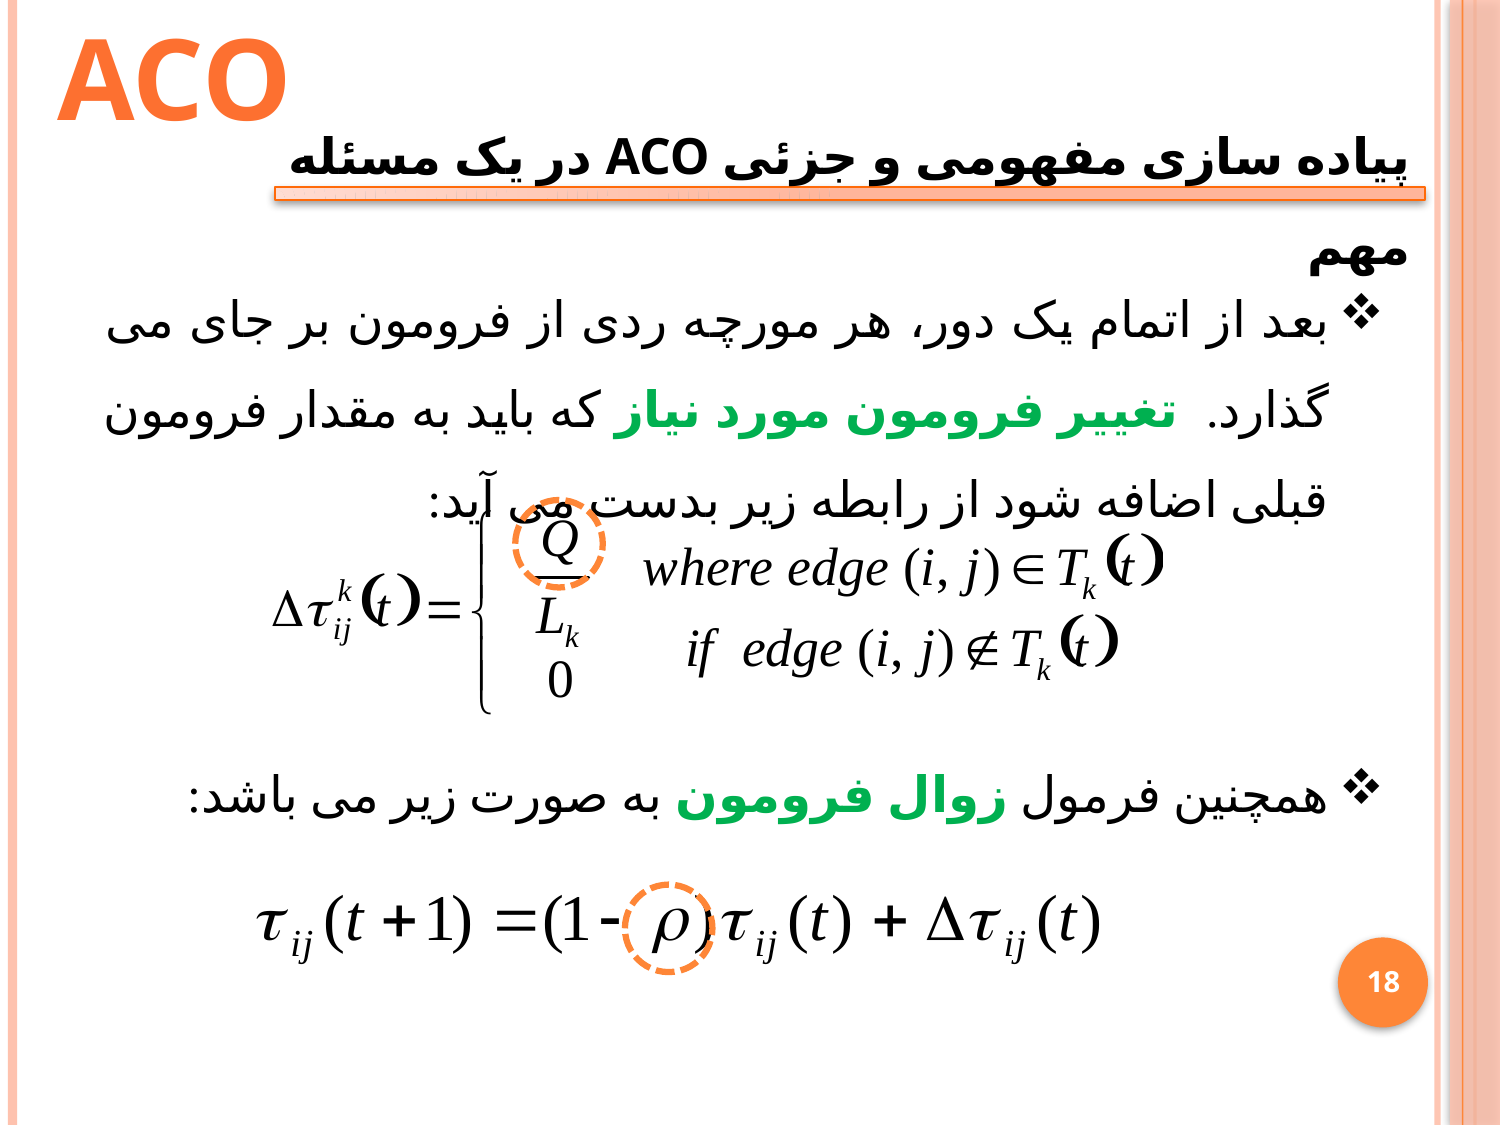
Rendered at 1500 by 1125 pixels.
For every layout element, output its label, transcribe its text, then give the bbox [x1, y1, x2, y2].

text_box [249, 874, 1114, 979]
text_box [263, 499, 1163, 726]
text_box بعد از اتمام یک دور، هر مورچه ردی از فرومون بر جای می گذارد. تغییر فرومون مورد نیاز که باید به مقدار فرومون قبلی اضافه شود از رابطه زیر بدست می آید: [87, 249, 1400, 535]
text_box پیاده سازی مفهومی و جزئی ACO در یک مسئله مهم [174, 87, 1425, 282]
text_box ACO [0, 0, 350, 150]
slide_number 18 [1333, 940, 1434, 1027]
text_box همچنین فرمول زوال فرومون به صورت زیر می باشد: [87, 724, 1400, 830]
